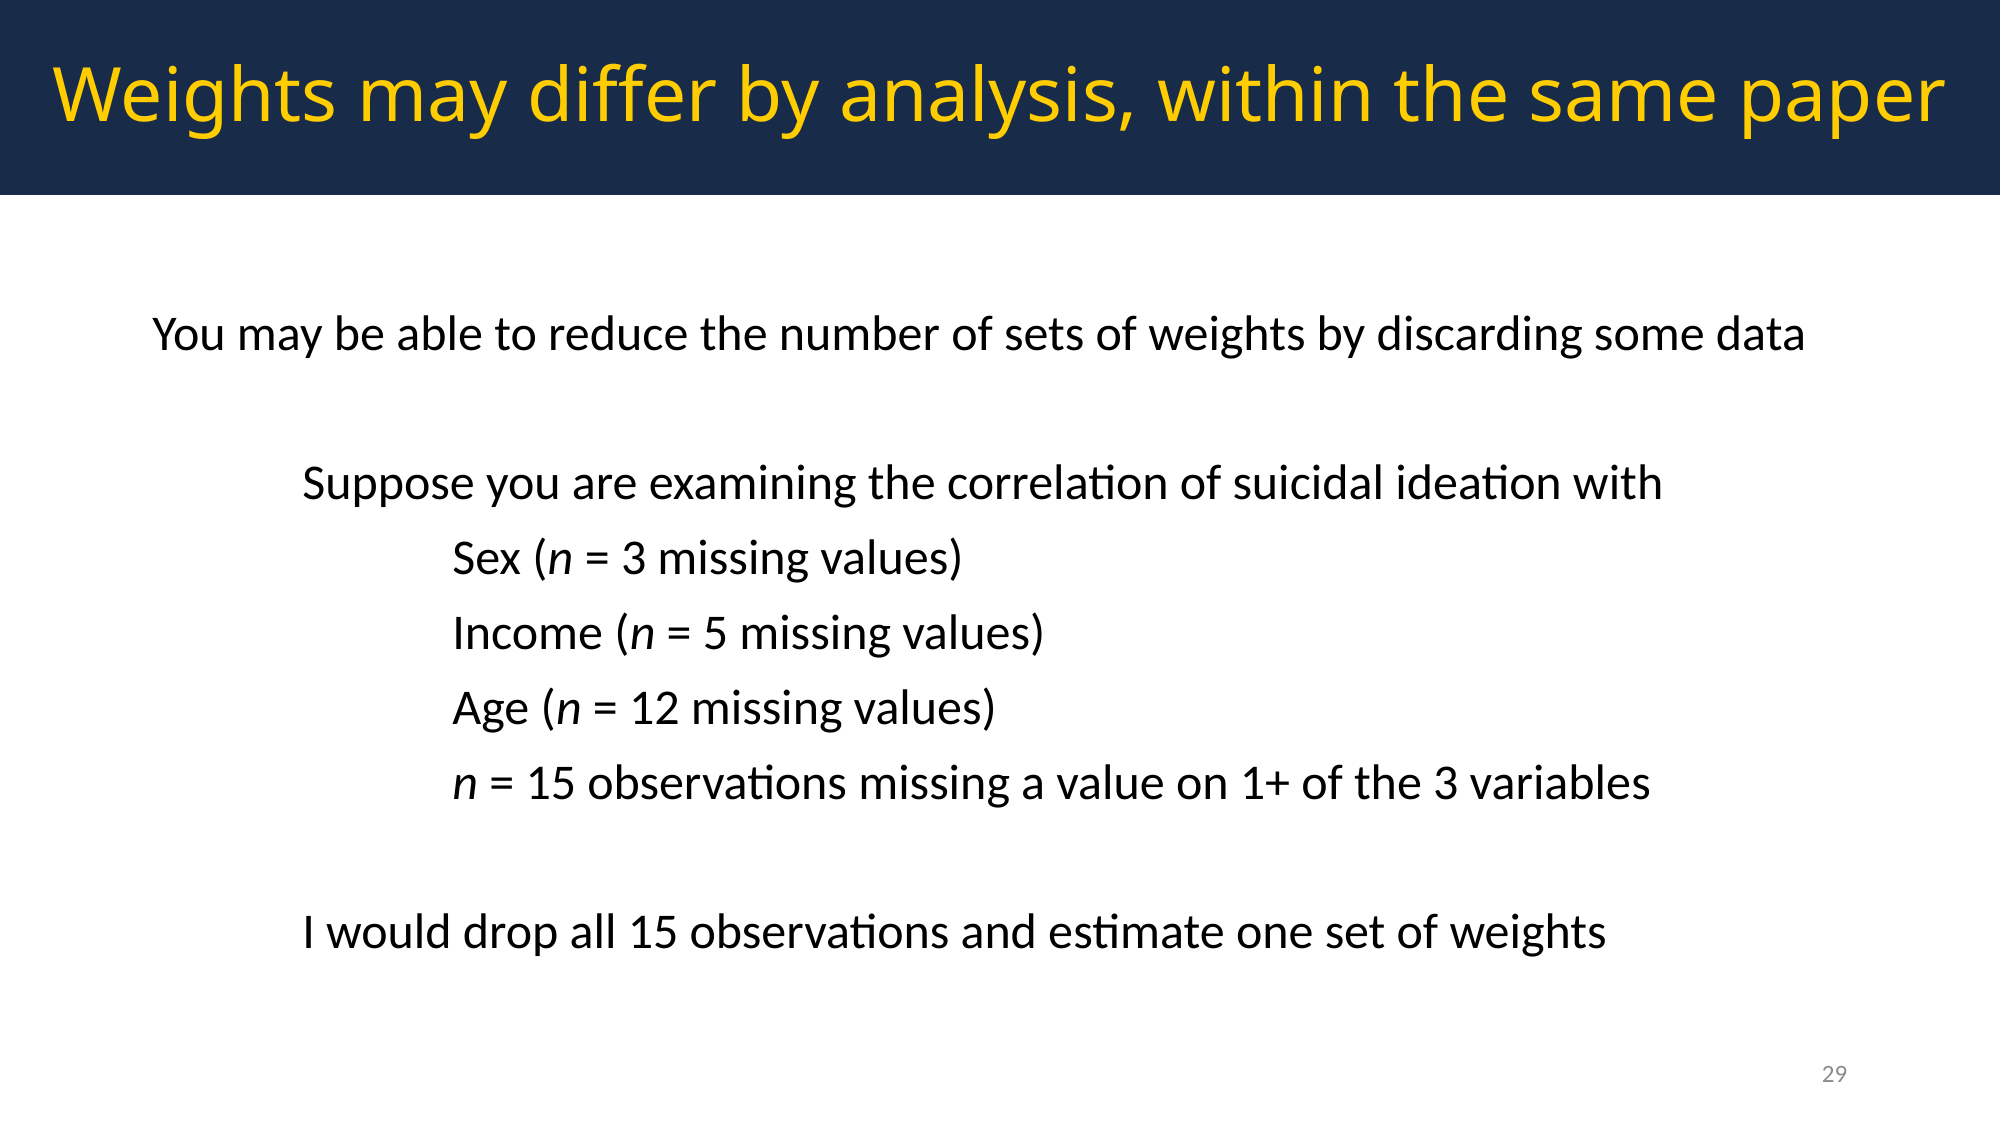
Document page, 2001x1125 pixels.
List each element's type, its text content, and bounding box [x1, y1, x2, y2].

slide_number 29 [1412, 1042, 1863, 1103]
list You may be able to reduce the number of sets of weights by discarding some data Suppose you are examining the correlation of suicidal ideation with Sex (n = 3 missing values) Income (n = 5 missing values) Age (n = 12 missing values) n = 15 observations missing a value on 1+ of the 3 variables I would drop all 15 observations and estimate one set of weights [137, 299, 1863, 1014]
text_box Weights may differ by analysis, within the same paper [0, 0, 2000, 195]
